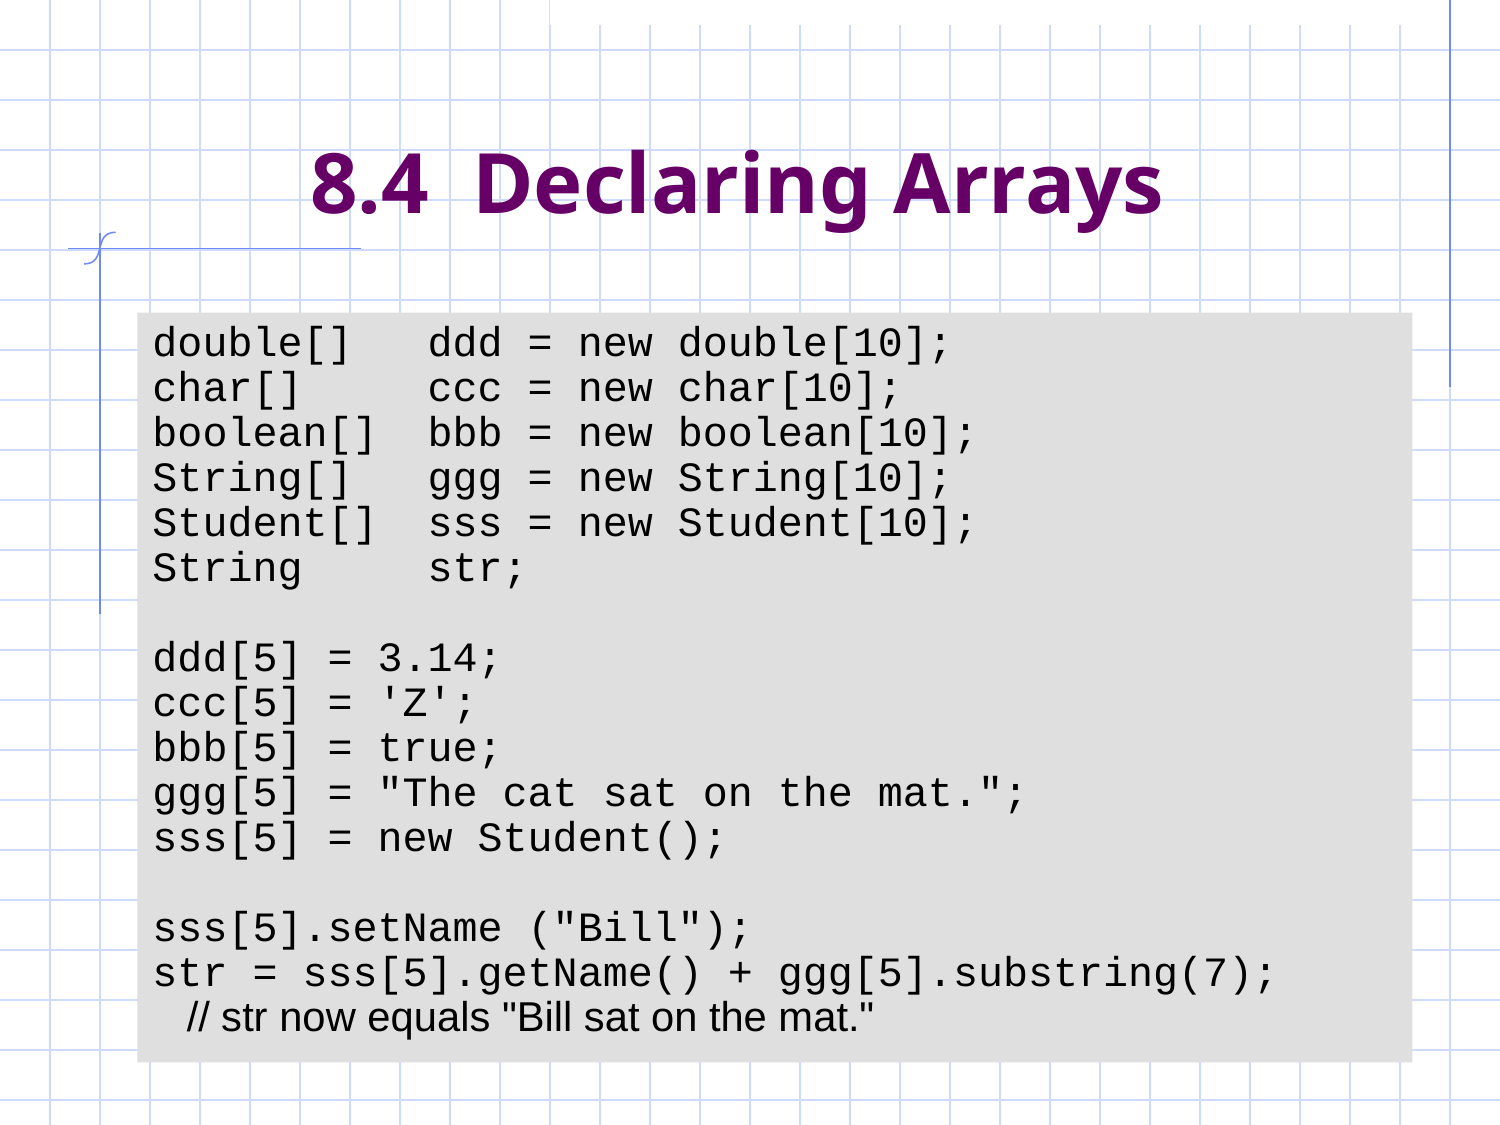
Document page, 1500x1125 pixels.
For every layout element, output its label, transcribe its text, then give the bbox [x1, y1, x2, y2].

title 8.4 Declaring Arrays [99, 50, 1375, 238]
list double[] ddd = new double[10]; char[] ccc = new char[10]; boolean[] bbb = new boolean[10]; String[] ggg = new String[10]; Student[] sss = new Student[10]; String str; ddd[5] = 3.14; ccc[5] = 'Z'; bbb[5] = true; ggg[5] = "The cat sat on the mat."; sss[5] = new Student(); sss[5].setName ("Bill"); str = sss[5].getName() + ggg[5].substring(7); // str now equals "Bill sat on the mat." [137, 312, 1413, 1063]
